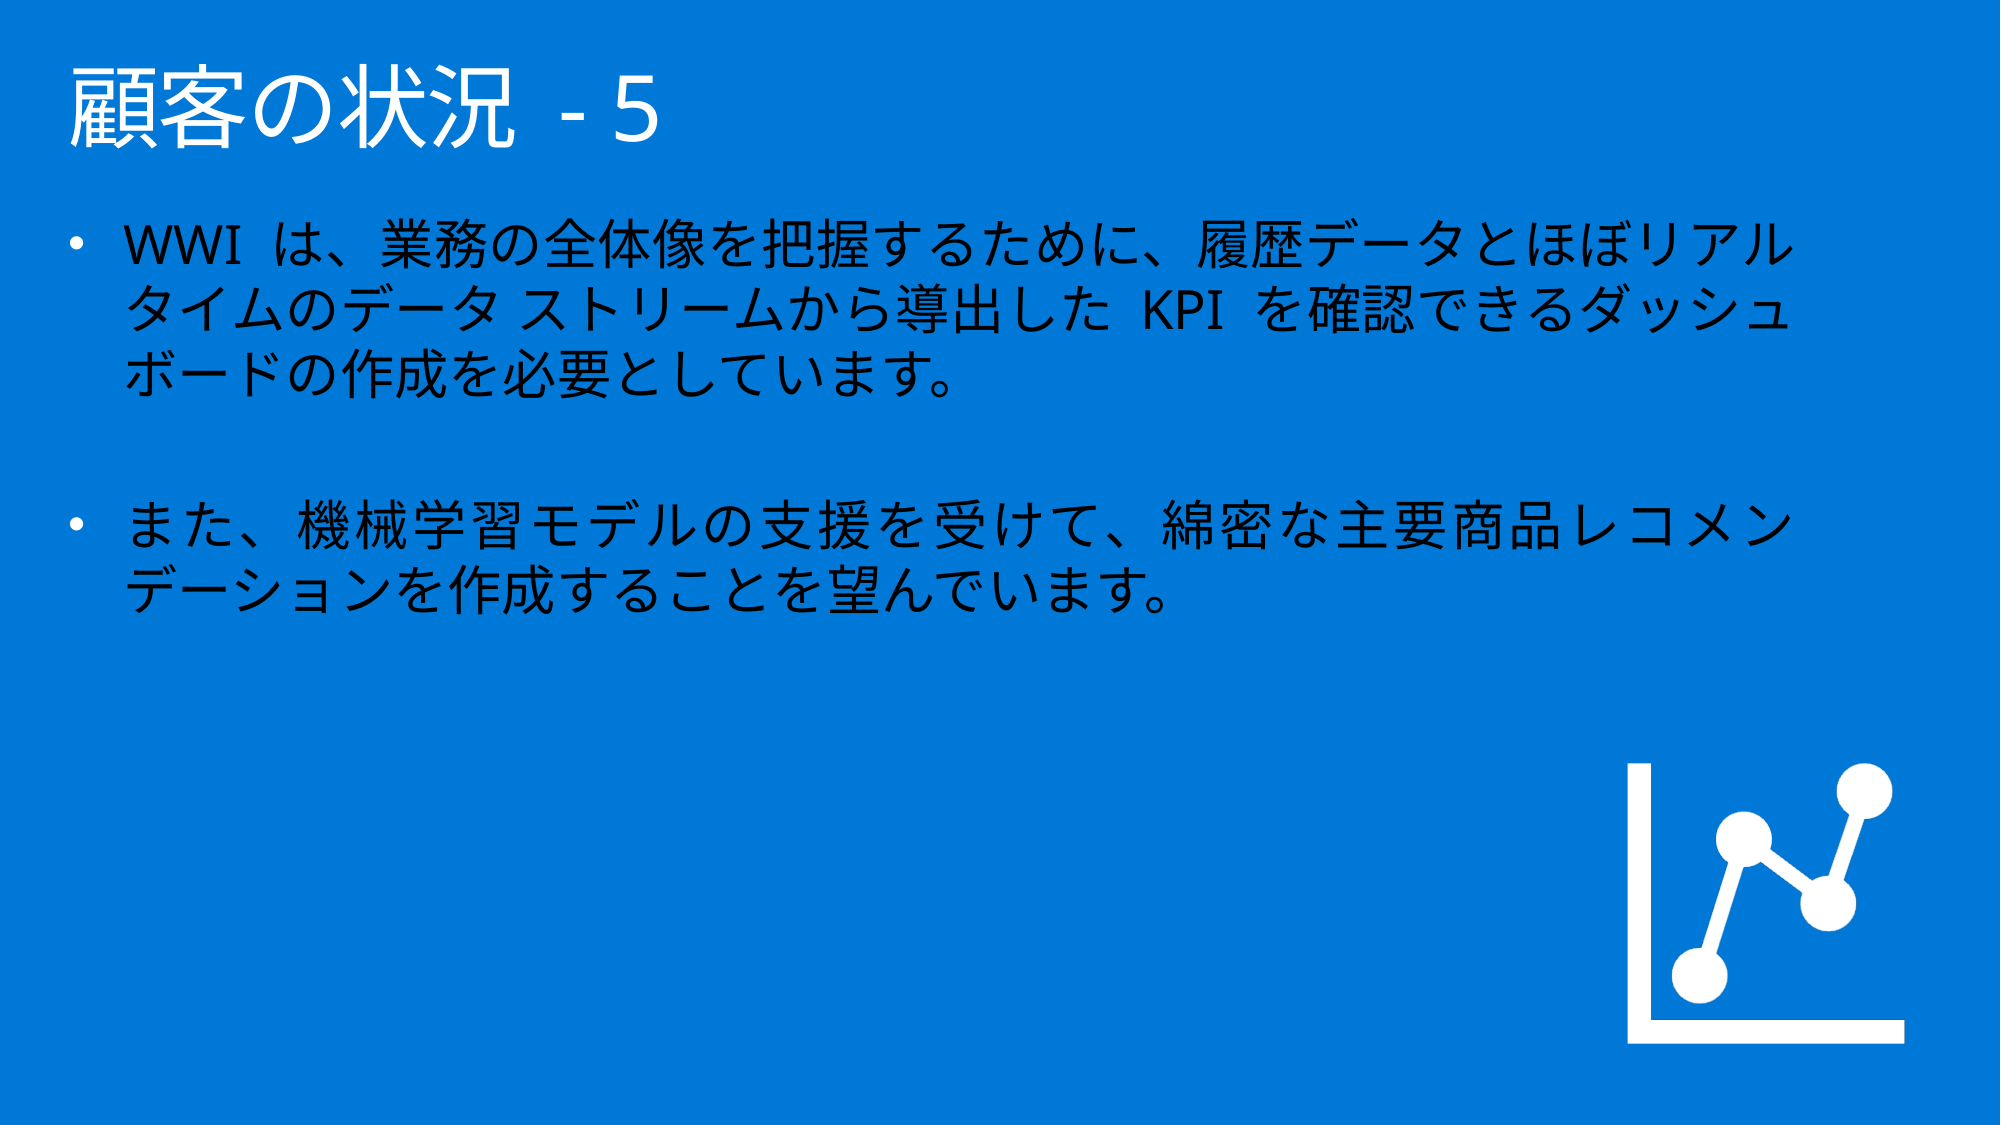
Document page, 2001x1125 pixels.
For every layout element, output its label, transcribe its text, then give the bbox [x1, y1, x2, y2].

title 顧客の状況 - 5 [44, 47, 1957, 196]
list WWI は、業務の全体像を把握するために、履歴データとほぼリアルタイムのデータ ストリームから導出した KPI を確認できるダッシュボードの作成を必要としています。 また、機械学習モデルの支援を受けて、綿密な主要商品レコメンデーションを作成することを望んでいます。 [44, 196, 1821, 642]
picture [1571, 710, 1957, 1096]
